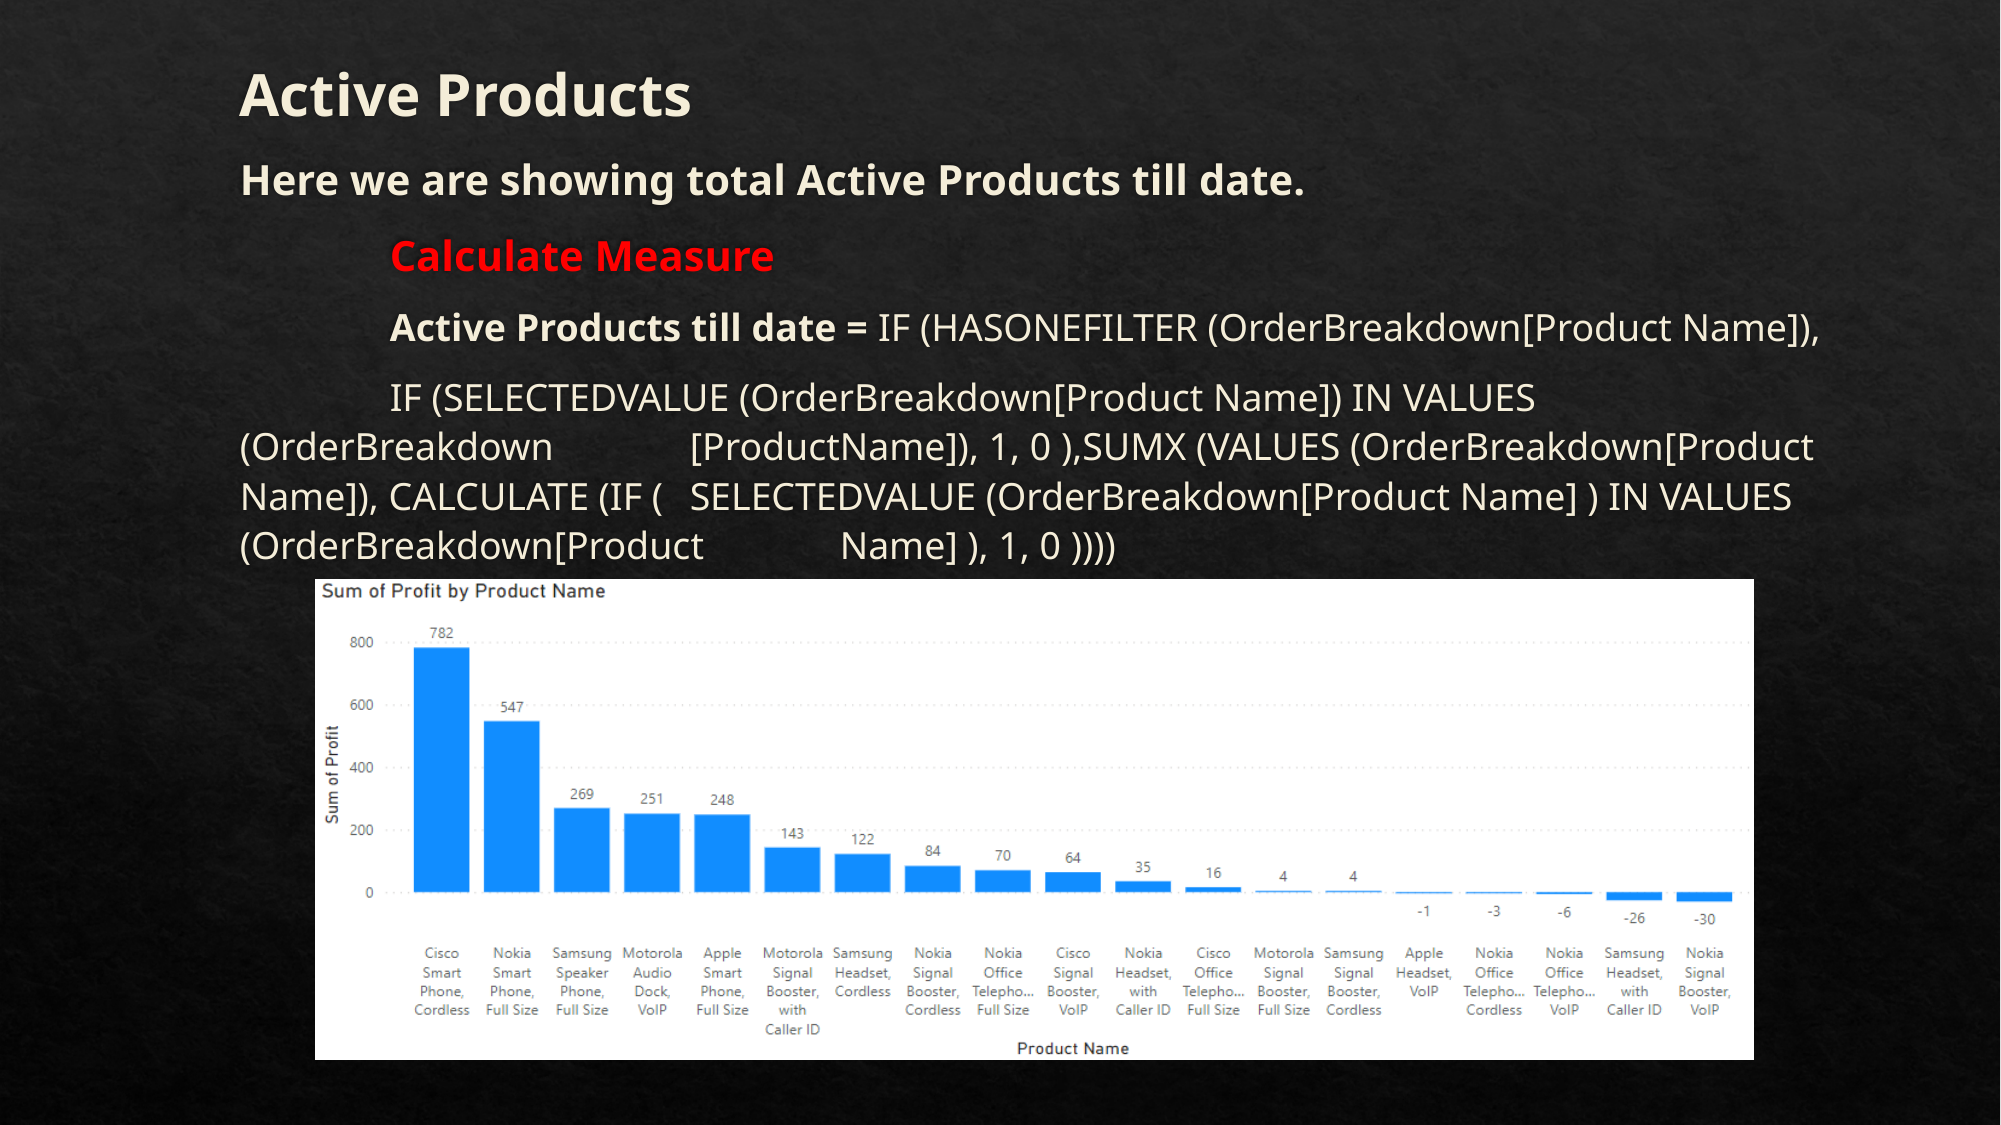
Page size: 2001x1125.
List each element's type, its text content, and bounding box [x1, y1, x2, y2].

subtitle Active Products Here we are showing total Active Products till date. Calculate Measure Active Products till date = IF (HASONEFILTER (OrderBreakdown[Product Name]), IF (SELECTEDVALUE (OrderBreakdown[Product Name]) IN VALUES (OrderBreakdown [ProductName]), 1, 0 ),SUMX (VALUES (OrderBreakdown[Product Name]), CALCULATE (IF ( SELECTEDVALUE (OrderBreakdown[Product Name] ) IN VALUES (OrderBreakdown[Product Name] ), 1, 0 )))) [224, 43, 1854, 1060]
picture [315, 579, 1754, 1060]
